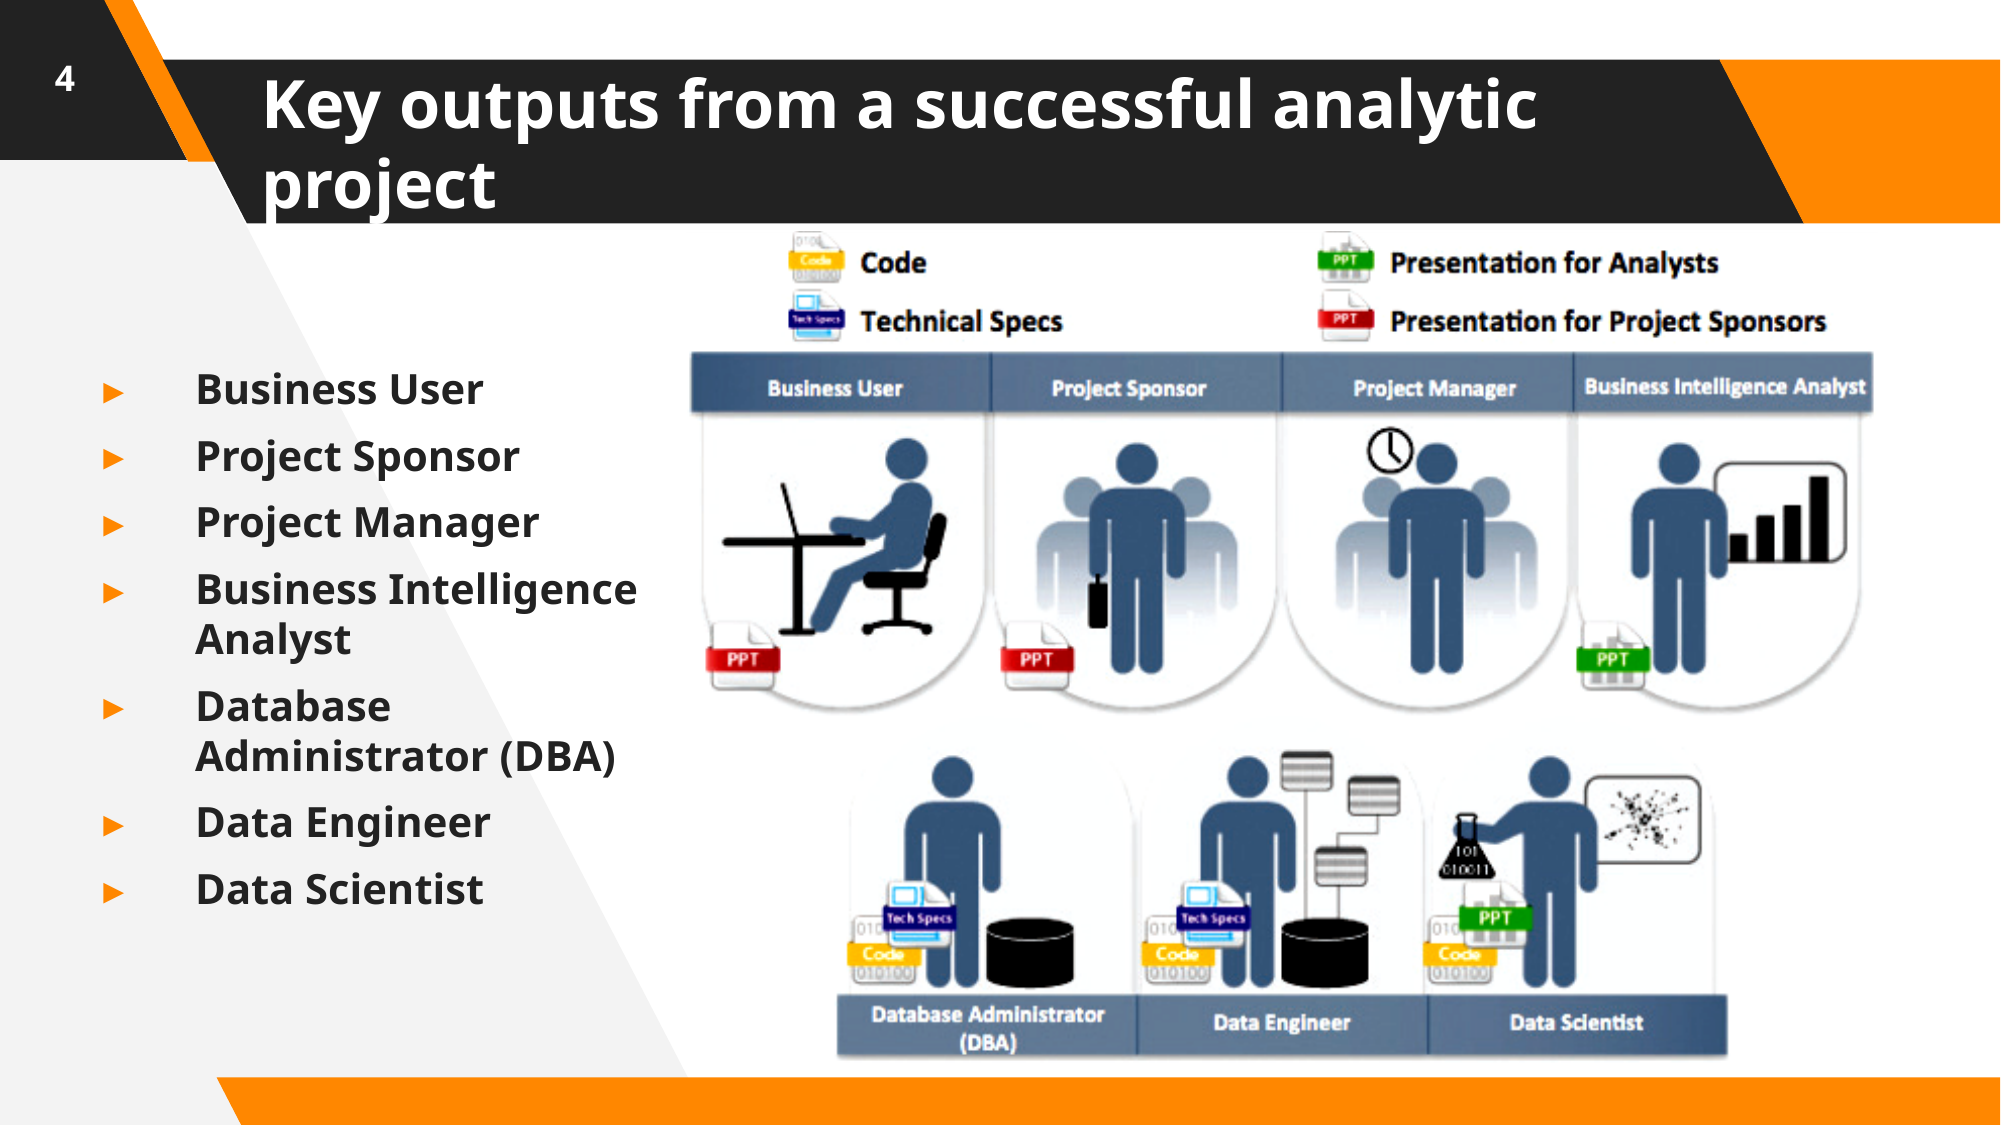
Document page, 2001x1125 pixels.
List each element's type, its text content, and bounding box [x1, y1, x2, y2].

picture [686, 230, 1879, 1066]
title Key outputs from a successful analytic project [241, 60, 1713, 225]
list Business User Project Sponsor Project Manager Business Intelligence Analyst Database Administrator (DBA) Data Engineer Data Scientist [75, 342, 663, 1012]
slide_number 4 [0, 0, 131, 160]
